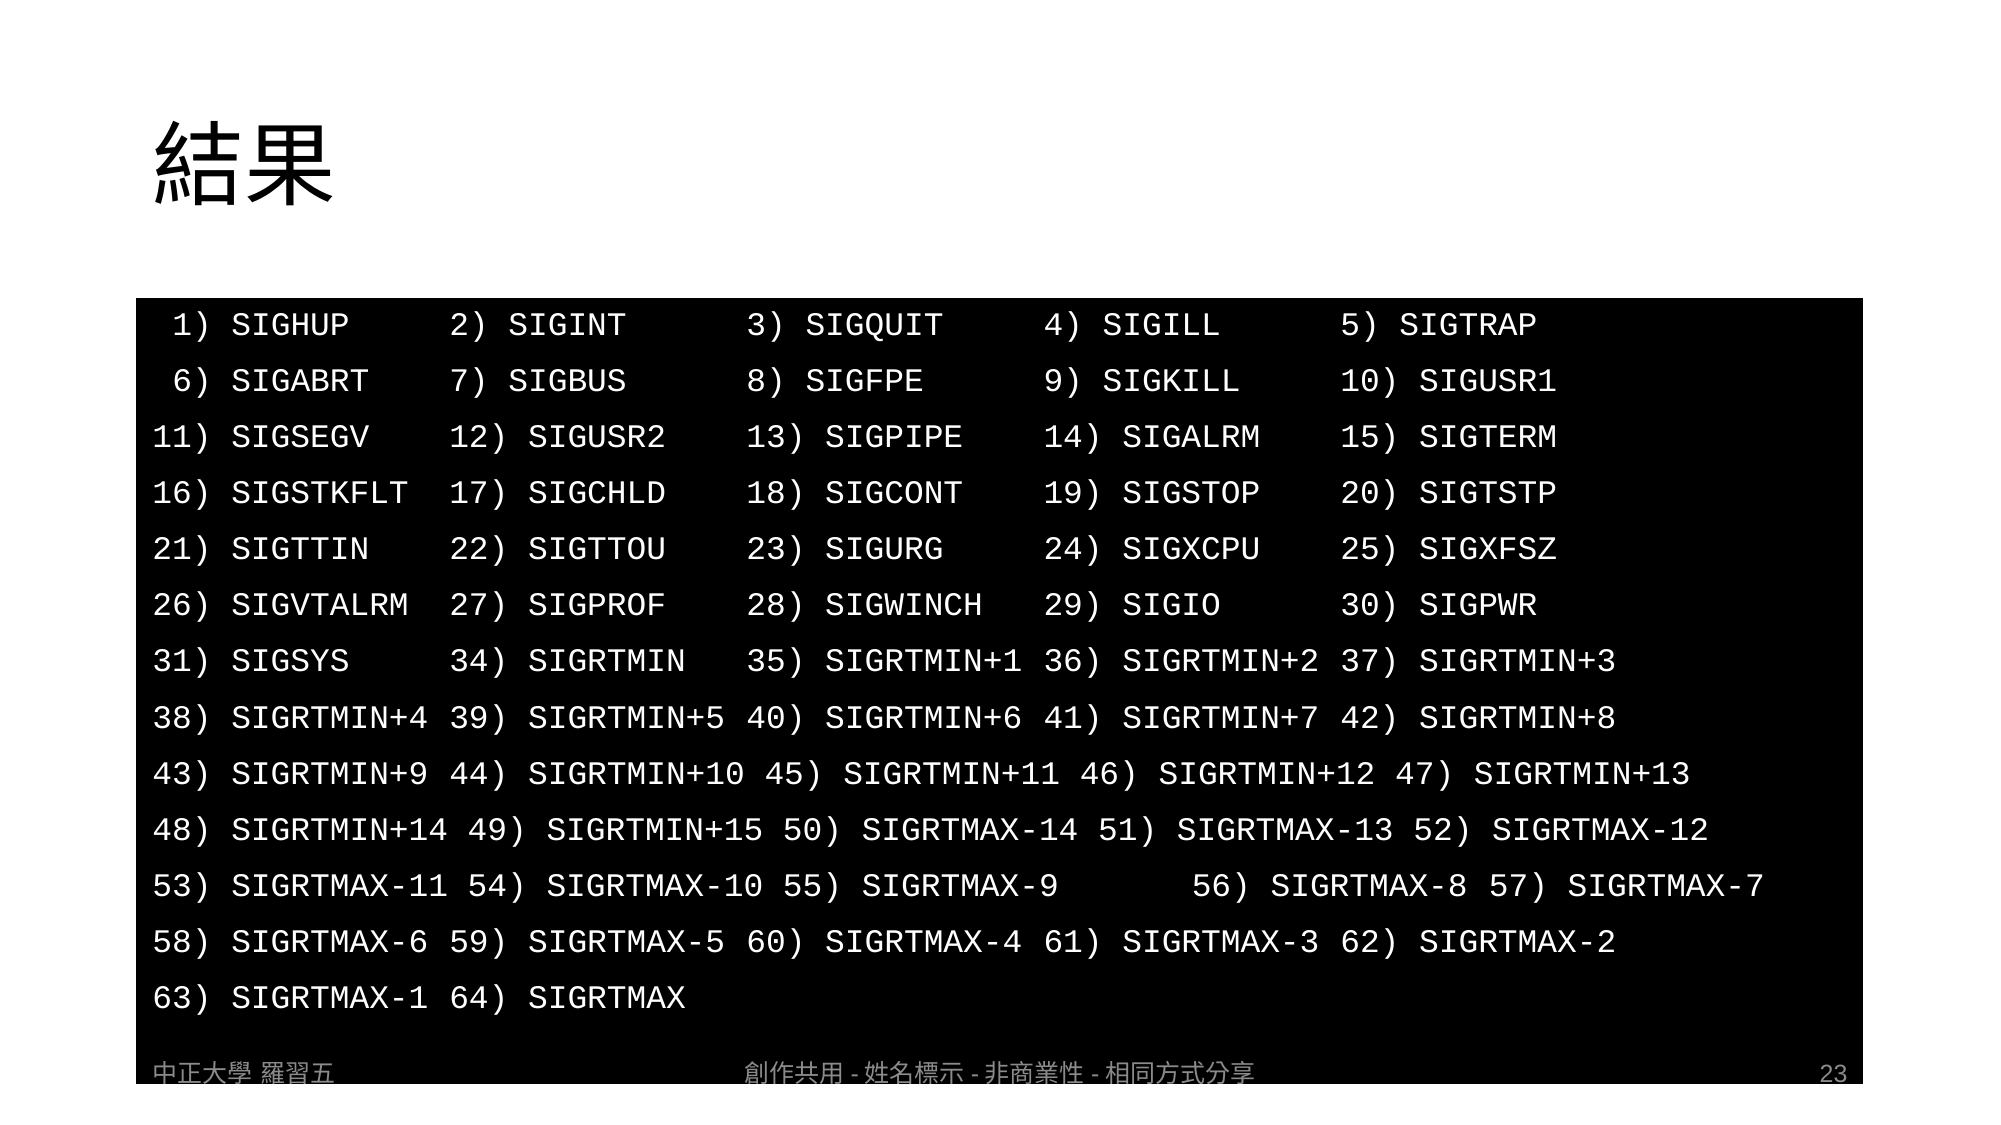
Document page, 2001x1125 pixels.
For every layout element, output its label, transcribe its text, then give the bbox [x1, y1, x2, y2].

slide_number 23 [1412, 1042, 1863, 1103]
list 1) SIGHUP 2) SIGINT 3) SIGQUIT 4) SIGILL 5) SIGTRAP 6) SIGABRT 7) SIGBUS 8) SIGFPE 9) SIGKILL 10) SIGUSR1 11) SIGSEGV 12) SIGUSR2 13) SIGPIPE 14) SIGALRM 15) SIGTERM 16) SIGSTKFLT 17) SIGCHLD 18) SIGCONT 19) SIGSTOP 20) SIGTSTP 21) SIGTTIN 22) SIGTTOU 23) SIGURG 24) SIGXCPU 25) SIGXFSZ 26) SIGVTALRM 27) SIGPROF 28) SIGWINCH 29) SIGIO 30) SIGPWR 31) SIGSYS 34) SIGRTMIN 35) SIGRTMIN+1 36) SIGRTMIN+2 37) SIGRTMIN+3 38) SIGRTMIN+4 39) SIGRTMIN+5 40) SIGRTMIN+6 41) SIGRTMIN+7 42) SIGRTMIN+8 43) SIGRTMIN+9 44) SIGRTMIN+10 45) SIGRTMIN+11 46) SIGRTMIN+12 47) SIGRTMIN+13 48) SIGRTMIN+14 49) SIGRTMIN+15 50) SIGRTMAX-14 51) SIGRTMAX-13 52) SIGRTMAX-12 53) SIGRTMAX-11 54) SIGRTMAX-10 55) SIGRTMAX-9 56) SIGRTMAX-8 57) SIGRTMAX-7 58) SIGRTMAX-6 59) SIGRTMAX-5 60) SIGRTMAX-4 61) SIGRTMAX-3 62) SIGRTMAX-2 63) SIGRTMAX-1 64) SIGRTMAX [136, 298, 1863, 1084]
footer 創作共用-姓名標示-非商業性-相同方式分享 [662, 1042, 1338, 1103]
slide_number 中正大學 羅習五 [137, 1042, 588, 1103]
title 結果 [137, 59, 1863, 278]
